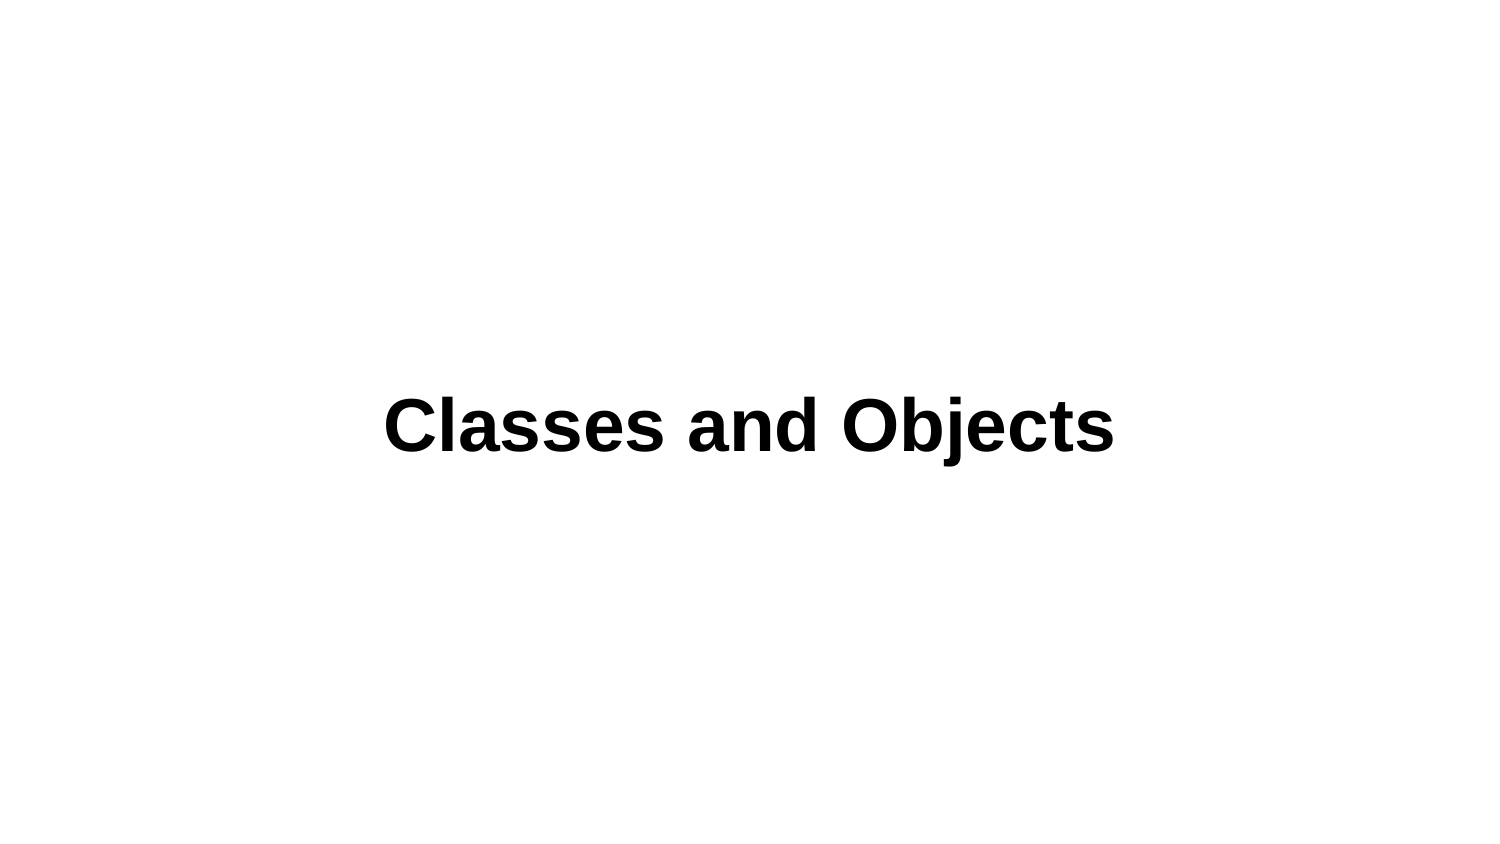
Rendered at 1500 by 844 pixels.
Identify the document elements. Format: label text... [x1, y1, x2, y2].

title Classes and Objects [51, 352, 1449, 491]
